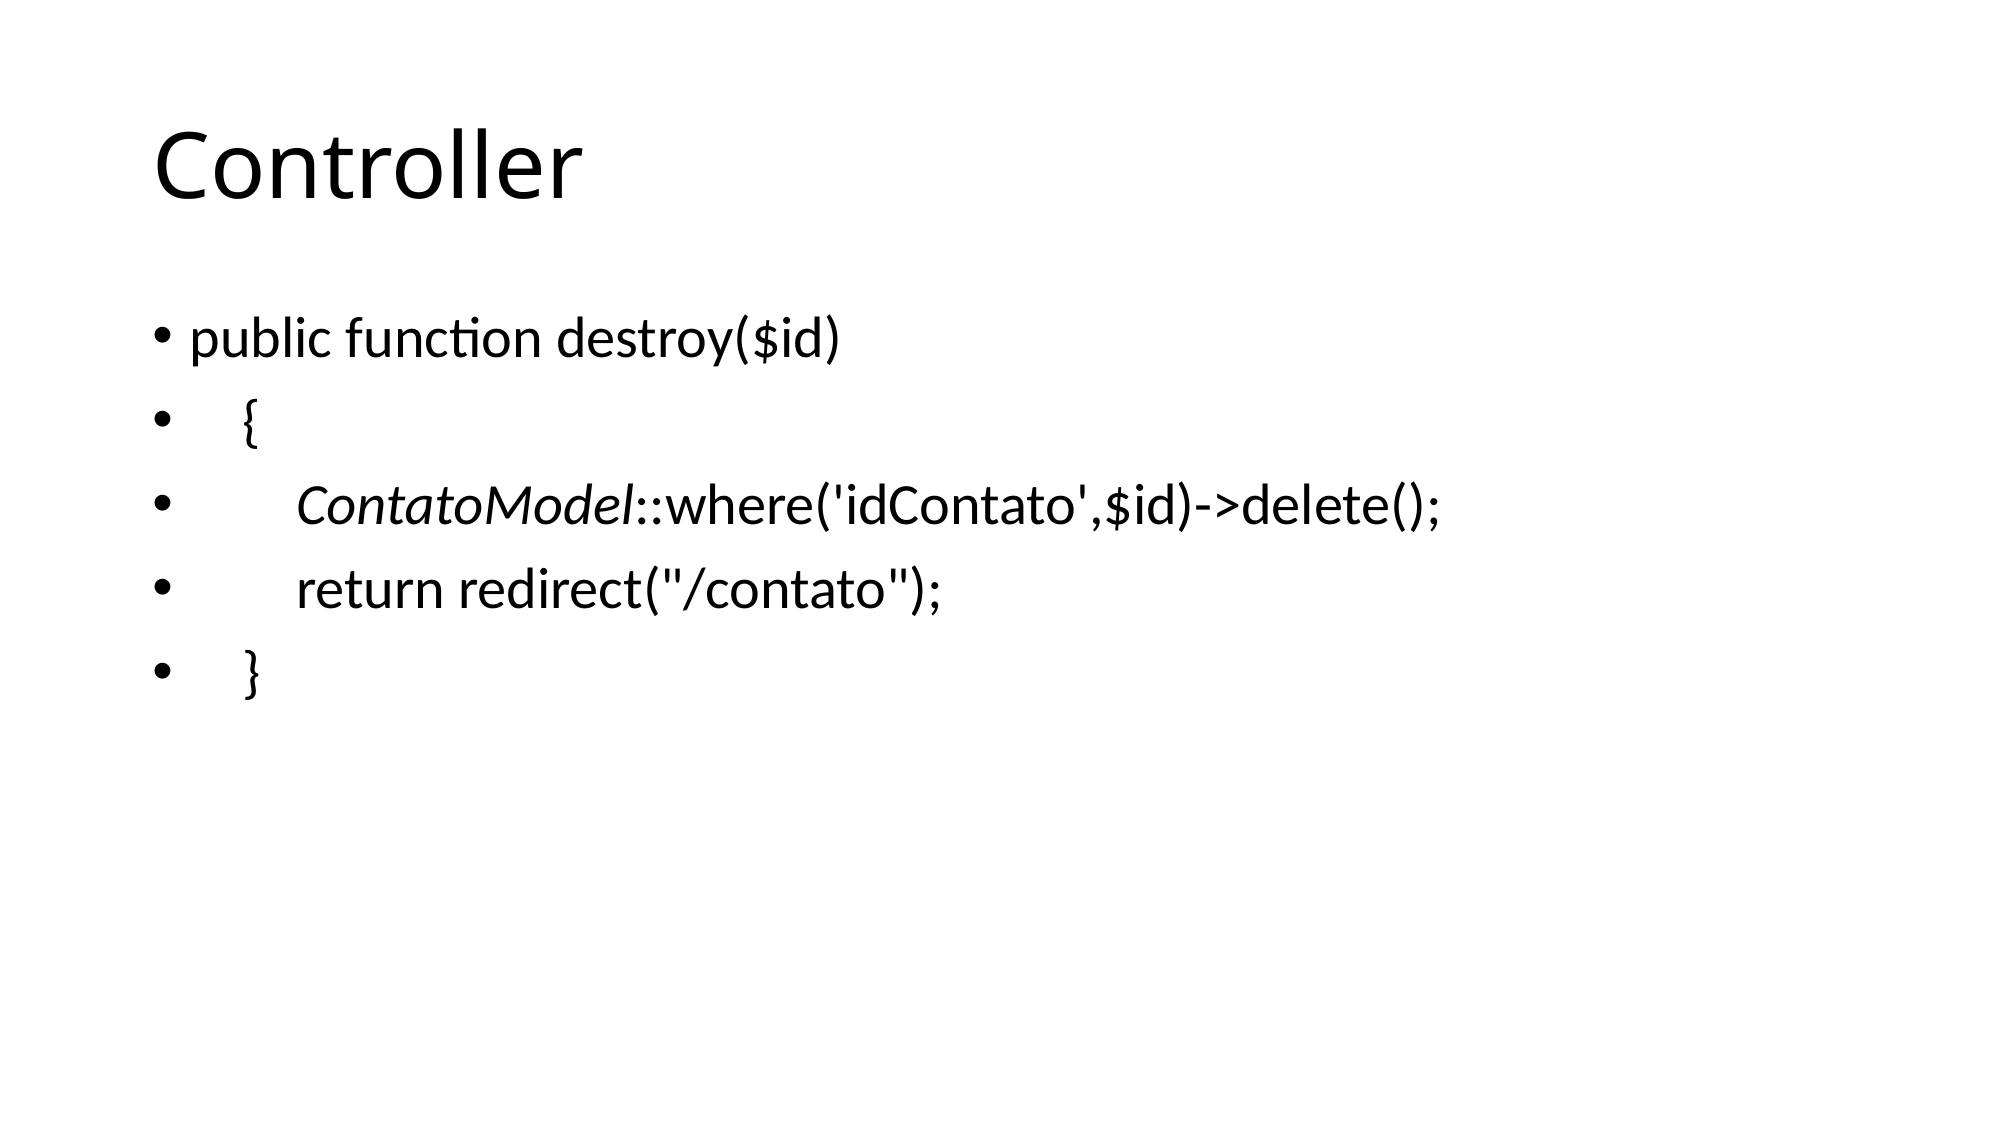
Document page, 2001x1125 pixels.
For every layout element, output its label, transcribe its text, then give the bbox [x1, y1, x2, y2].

list public function destroy($id) { ContatoModel::where('idContato',$id)->delete(); return redirect("/contato"); } [137, 299, 1863, 1014]
title Controller [137, 59, 1863, 278]
